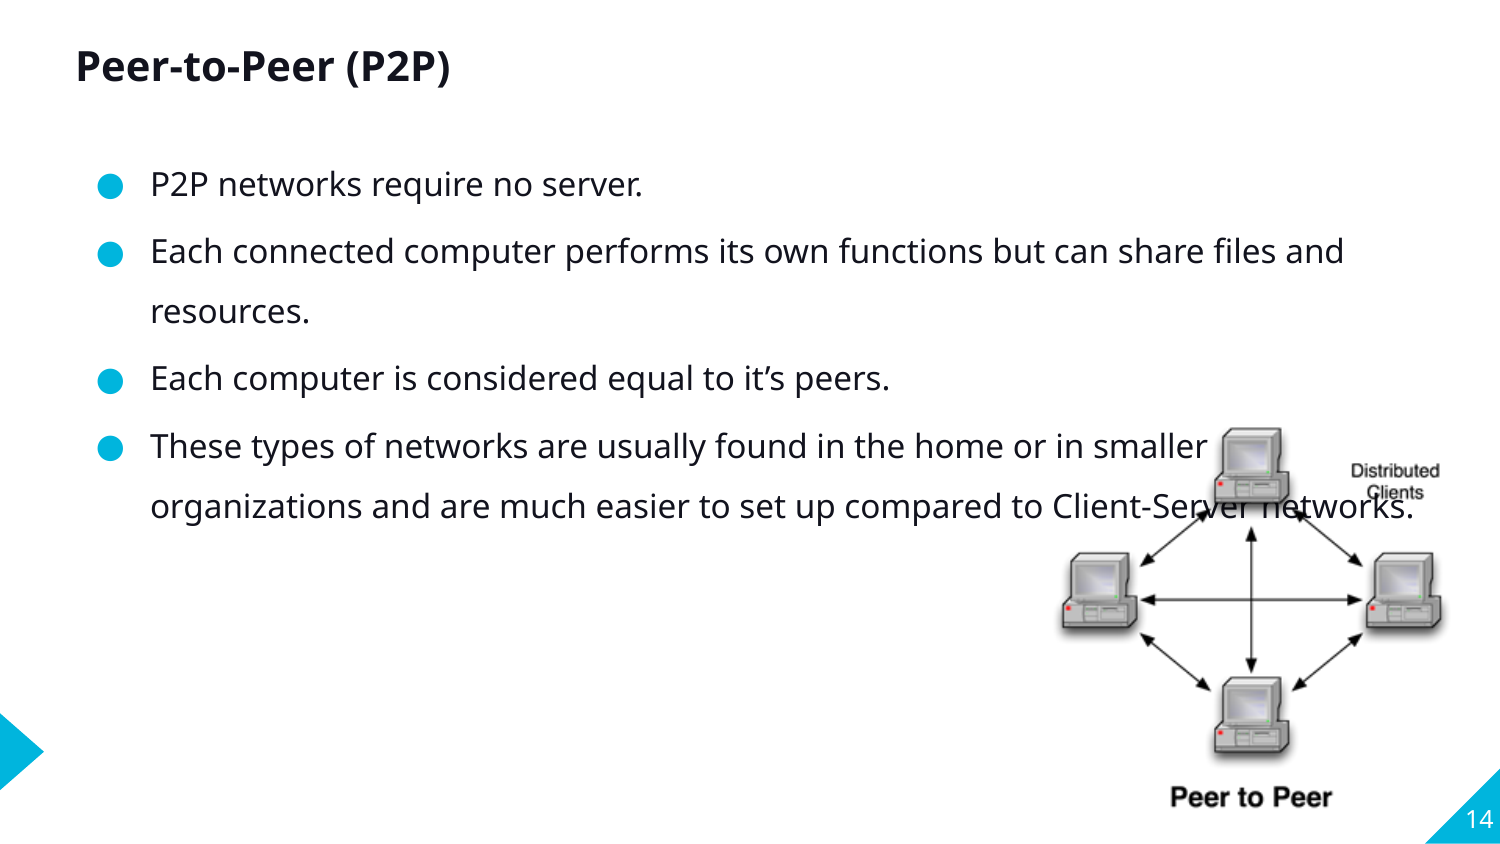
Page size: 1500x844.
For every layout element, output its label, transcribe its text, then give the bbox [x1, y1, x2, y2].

slide_number 14 [1418, 760, 1494, 838]
list Peer-to-Peer (P2P) [75, 35, 1425, 121]
picture [1031, 390, 1457, 813]
list P2P networks require no server. Each connected computer performs its own functions but can share files and resources. Each computer is considered equal to it’s peers. These types of networks are usually found in the home or in smaller organizations and are much easier to set up compared to Client-Server networks. [75, 142, 1425, 639]
